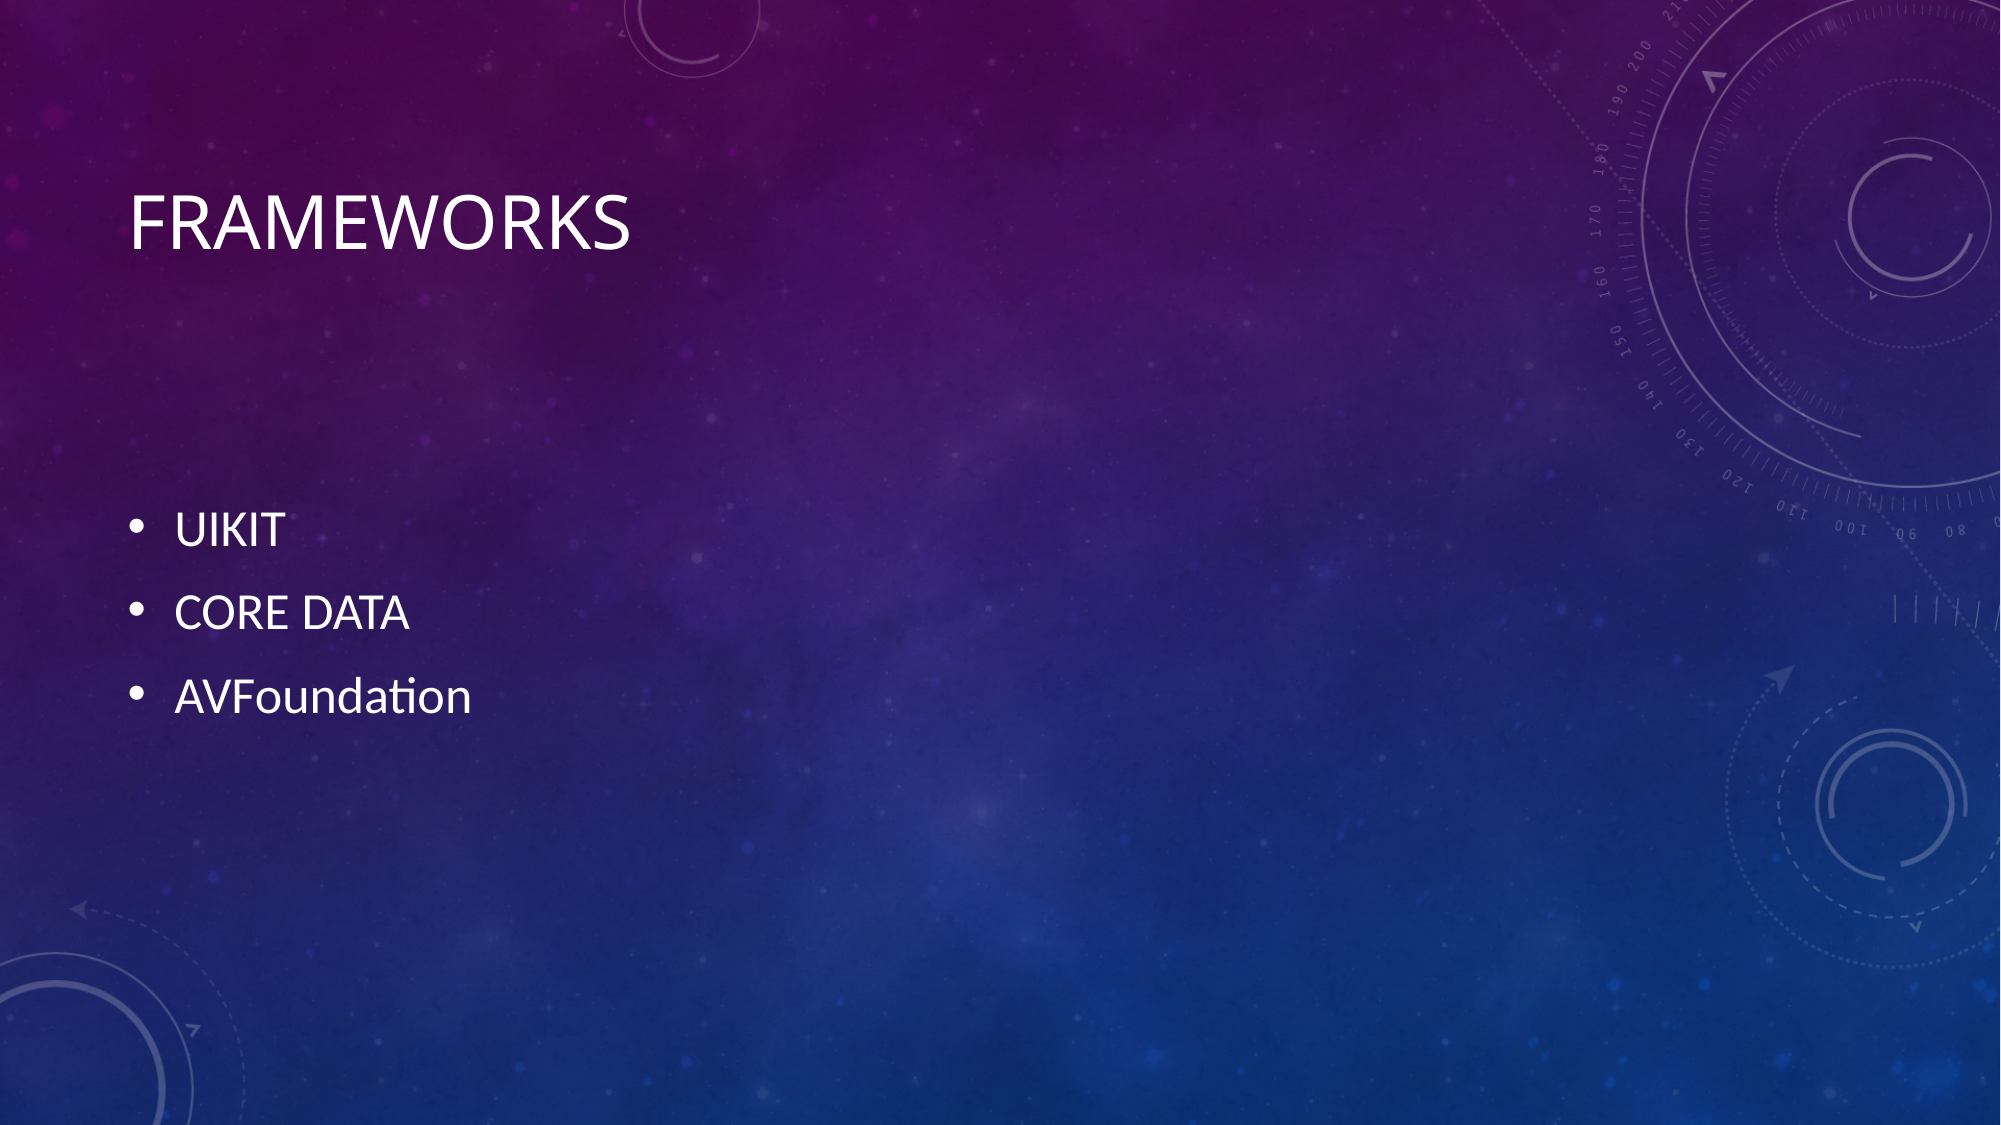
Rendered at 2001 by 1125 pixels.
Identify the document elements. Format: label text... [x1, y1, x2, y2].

picture [0, 0, 2001, 1125]
title frameworks [112, 99, 1775, 339]
list UIKIT CORE DATA AVFoundation [112, 351, 1775, 950]
